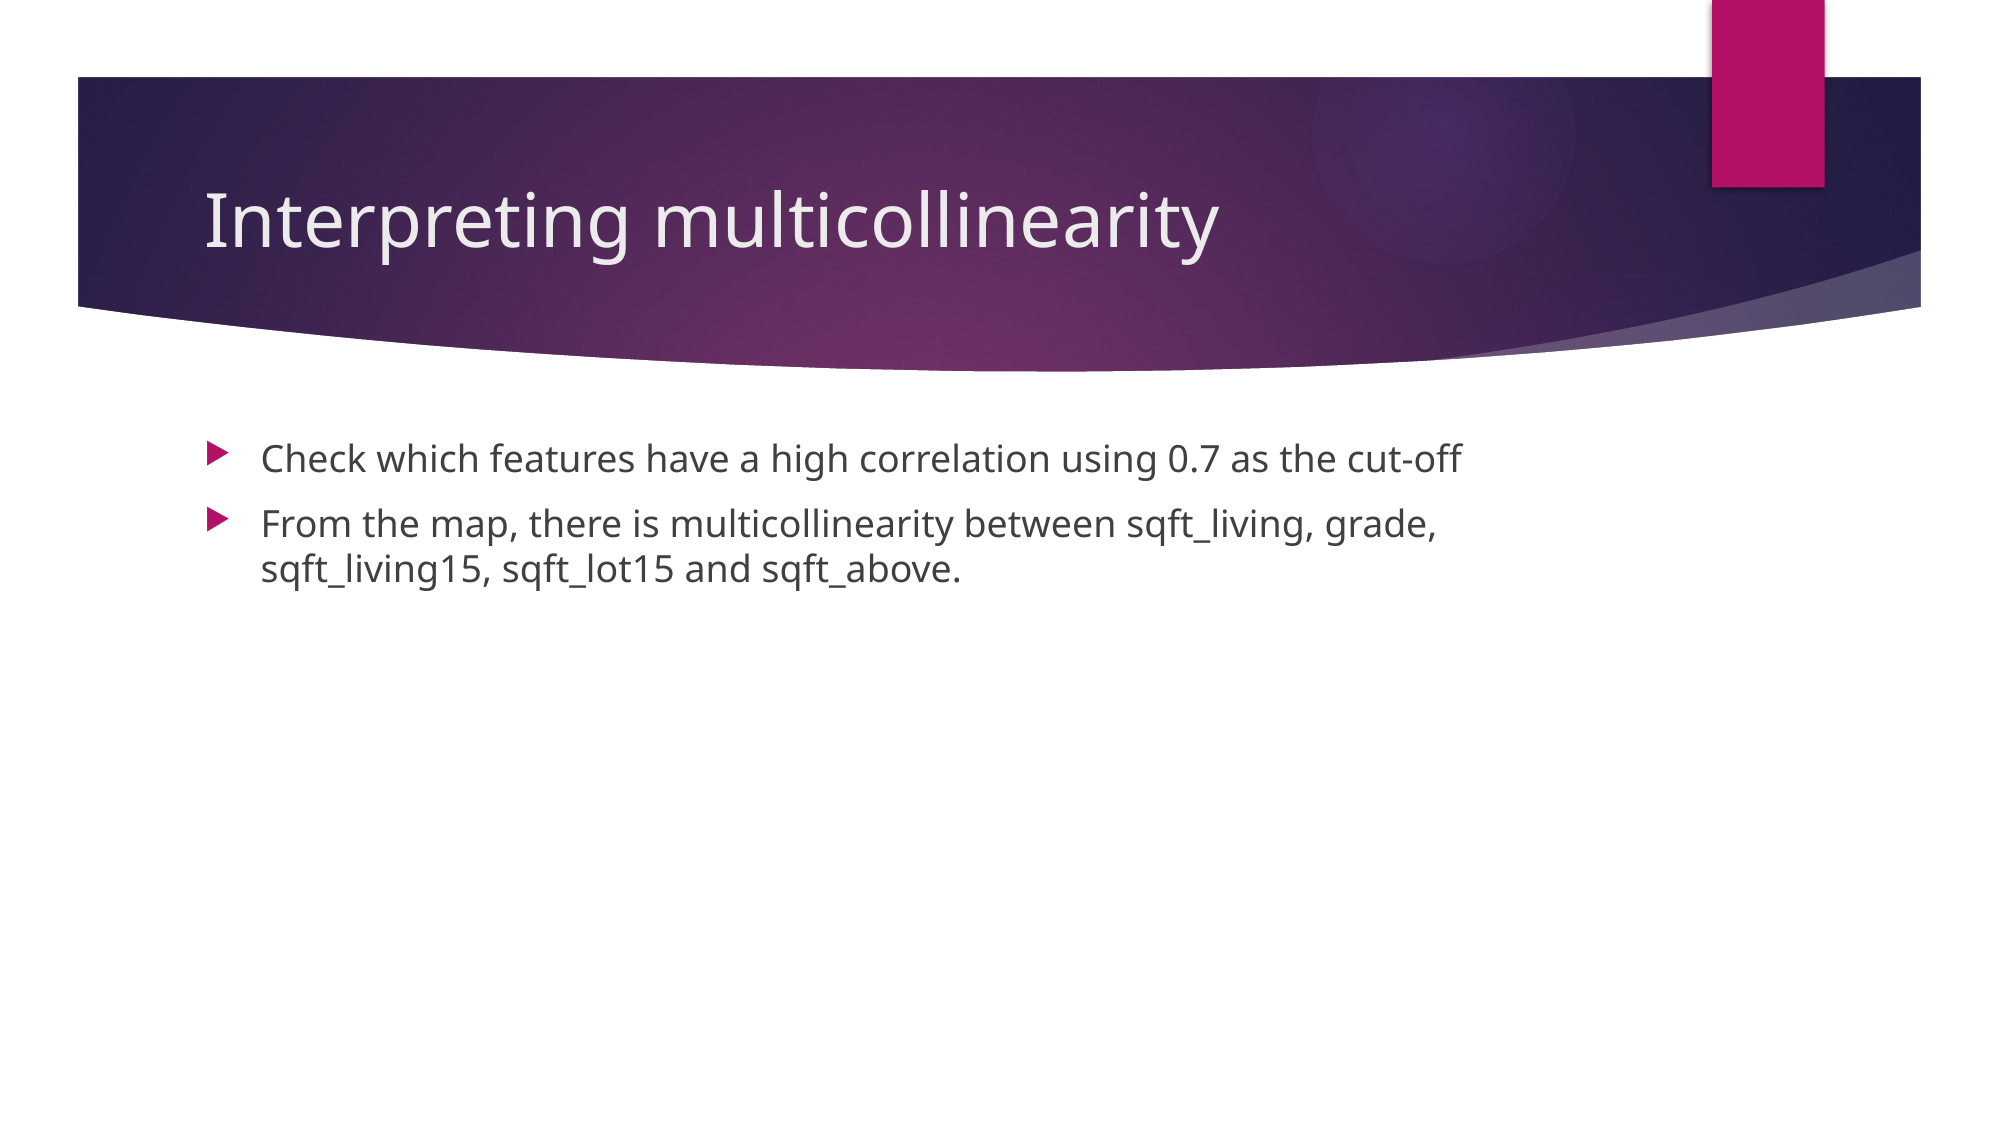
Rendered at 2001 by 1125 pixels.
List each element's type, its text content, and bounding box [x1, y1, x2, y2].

list Check which features have a high correlation using 0.7 as the cut-off From the map, there is multicollinearity between sqft_living, grade, sqft_living15, sqft_lot15 and sqft_above. [189, 427, 1638, 988]
title Interpreting multicollinearity [189, 159, 1627, 276]
